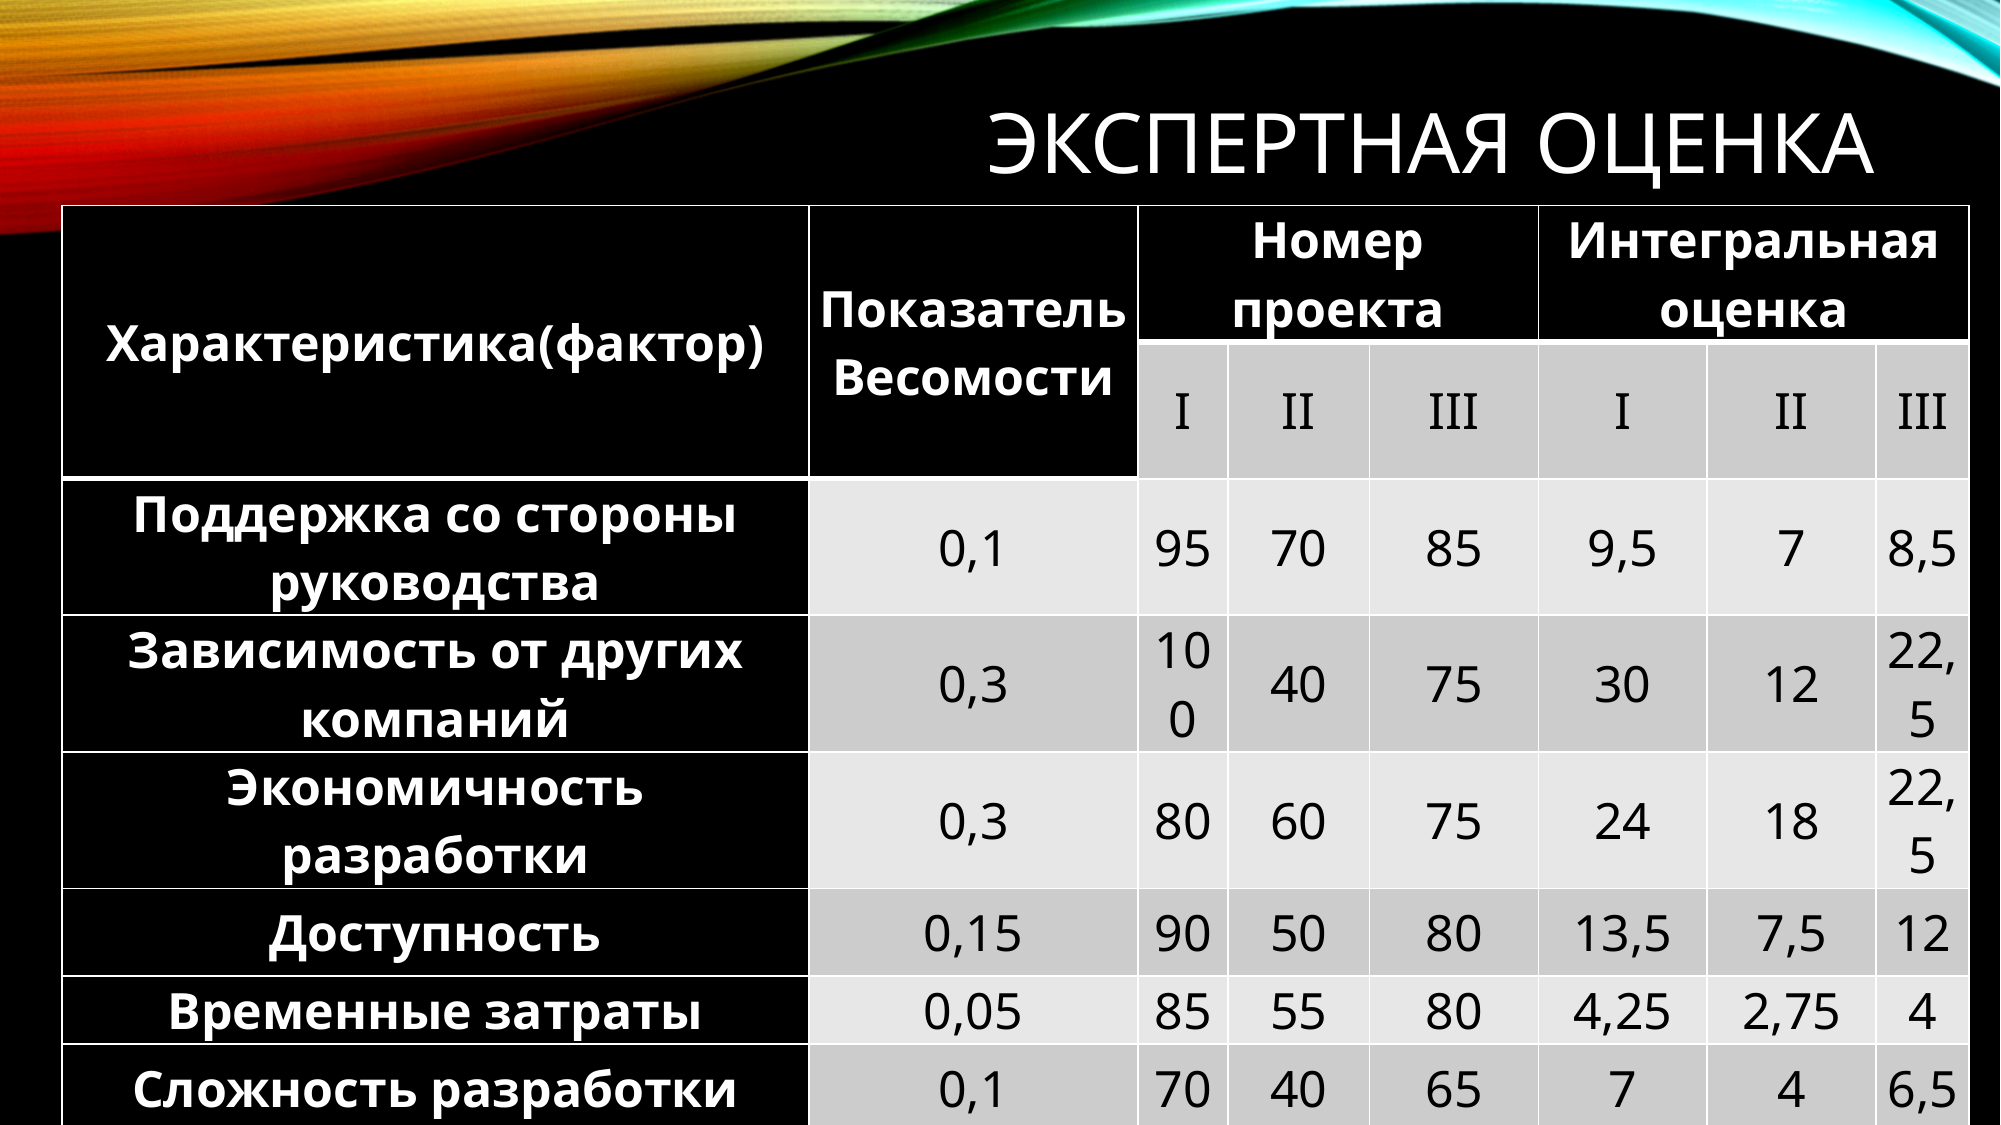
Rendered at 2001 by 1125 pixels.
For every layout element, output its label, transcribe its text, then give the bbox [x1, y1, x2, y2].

table_cell 18 [1708, 753, 1875, 888]
table_cell Доступность [63, 889, 808, 975]
table_cell 7 [1708, 480, 1875, 614]
table_cell 70 [1229, 480, 1369, 614]
table_cell 22,5 [1877, 753, 1968, 888]
table_header Характеристика(фактор) [63, 206, 808, 476]
table_header Интегральная оценка [1539, 206, 1968, 339]
table_cell 4,25 [1539, 977, 1706, 1043]
table_cell Экономичность разработки [63, 753, 808, 888]
table_cell 0,1 [810, 1045, 1137, 1125]
table_cell 40 [1229, 1045, 1369, 1125]
table_cell 2,75 [1708, 977, 1875, 1043]
table_cell III [1877, 345, 1968, 478]
table_header Номер проекта [1139, 206, 1538, 339]
table_cell III [1370, 345, 1538, 478]
table_cell 4 [1708, 1045, 1875, 1125]
table_cell 12 [1877, 889, 1968, 975]
table_cell 24 [1539, 753, 1706, 888]
table_cell 8,5 [1877, 480, 1968, 614]
table_cell 40 [1229, 616, 1369, 751]
table_cell 0,3 [810, 616, 1137, 751]
table_cell Временные затраты [63, 977, 808, 1043]
table_cell 90 [1139, 889, 1227, 975]
table_cell 7 [1539, 1045, 1706, 1125]
table_cell II [1708, 345, 1875, 478]
table_cell Сложность разработки [63, 1045, 808, 1125]
table_cell Поддержка со стороны руководства [63, 481, 808, 614]
table_cell 85 [1370, 480, 1538, 614]
table_cell Зависимость от других компаний [63, 616, 808, 751]
title Экспертная оценка [478, 40, 1891, 205]
table_cell 80 [1370, 977, 1538, 1043]
picture [0, 0, 2000, 237]
table_cell 100 [1139, 616, 1227, 751]
table_cell 55 [1229, 977, 1369, 1043]
table_cell 80 [1139, 753, 1227, 888]
table_cell 9,5 [1539, 480, 1706, 614]
table_cell 75 [1370, 616, 1538, 751]
table_cell 65 [1370, 1045, 1538, 1125]
table_cell 75 [1370, 753, 1538, 888]
table_cell 22,5 [1877, 616, 1968, 751]
table_cell 0,1 [810, 481, 1137, 614]
table_cell 70 [1139, 1045, 1227, 1125]
table_cell 0,3 [810, 753, 1137, 888]
table_cell 80 [1370, 889, 1538, 975]
table_cell 85 [1139, 977, 1227, 1043]
table_cell I [1539, 345, 1706, 478]
table_cell 0,15 [810, 889, 1137, 975]
table_cell 30 [1539, 616, 1706, 751]
table_cell 13,5 [1539, 889, 1706, 975]
table_cell II [1229, 345, 1369, 478]
table_cell 7,5 [1708, 889, 1875, 975]
table_cell 95 [1139, 480, 1227, 614]
table_cell 50 [1229, 889, 1369, 975]
table_cell 12 [1708, 616, 1875, 751]
table_cell I [1139, 345, 1227, 478]
table_cell 60 [1229, 753, 1369, 888]
table_header Показатель Весомости [810, 206, 1137, 476]
table_cell 4 [1877, 977, 1968, 1043]
table_cell 0,05 [810, 977, 1137, 1043]
table_cell 6,5 [1877, 1045, 1968, 1125]
